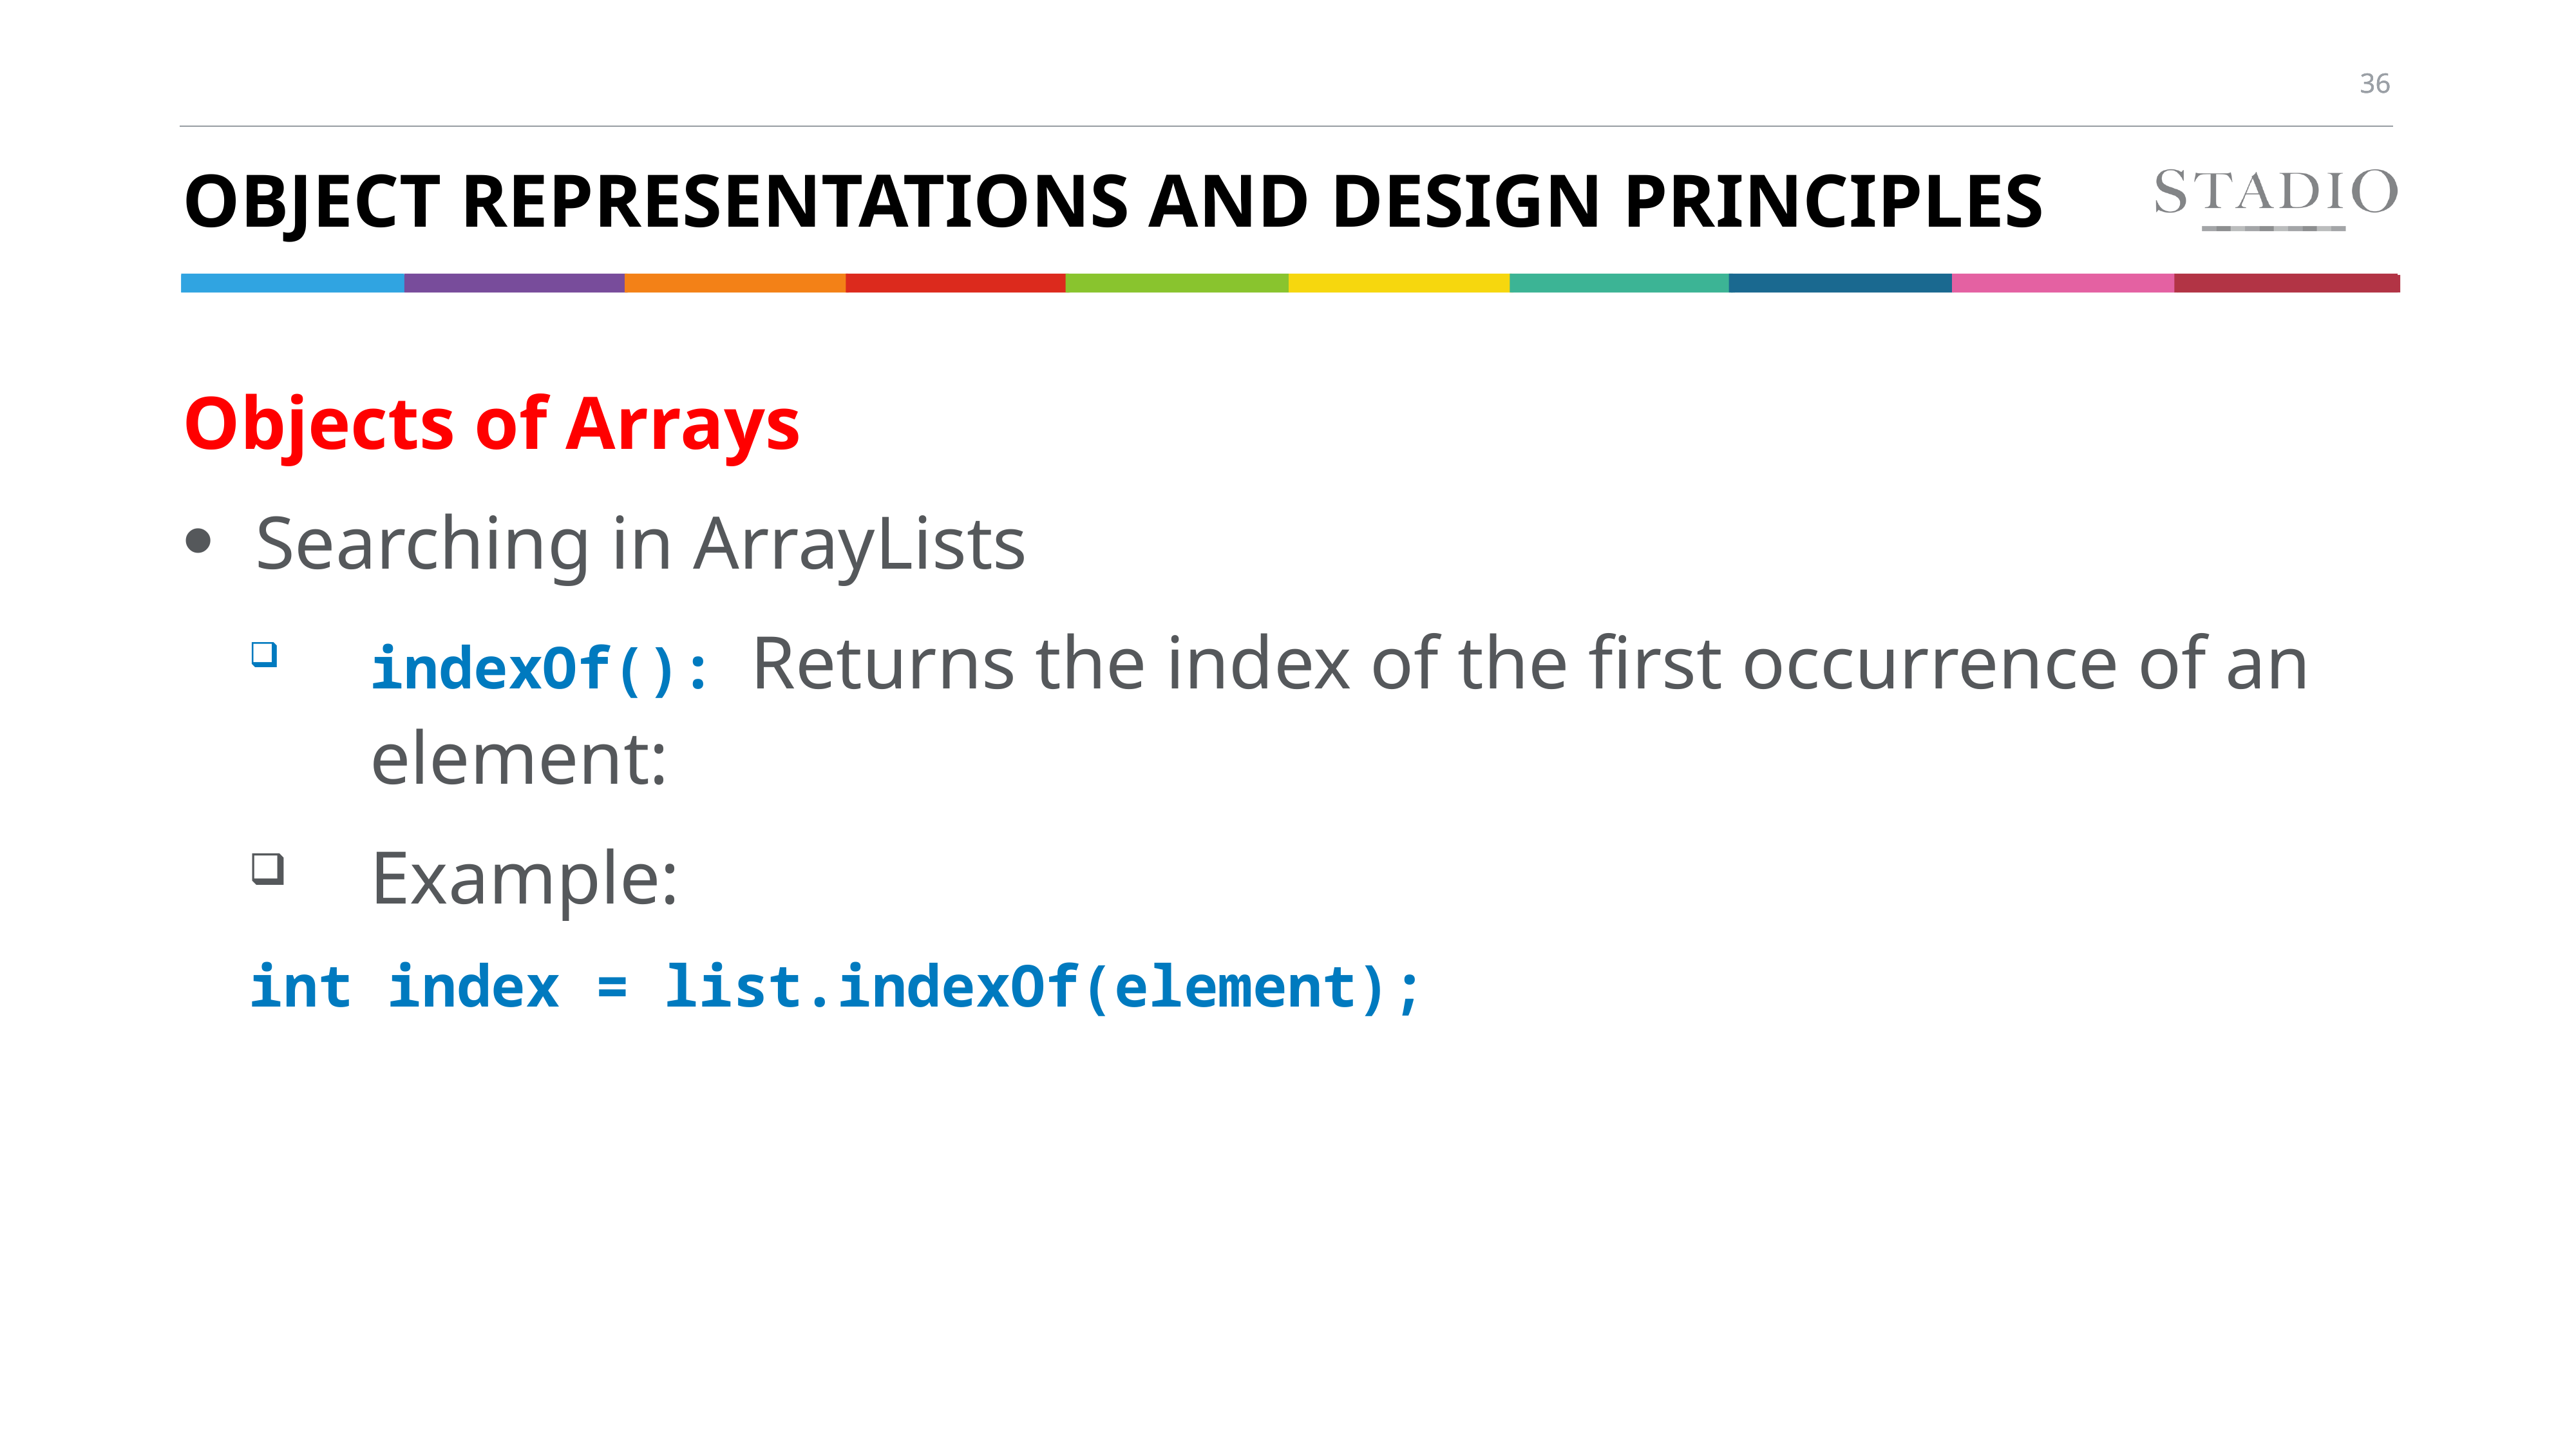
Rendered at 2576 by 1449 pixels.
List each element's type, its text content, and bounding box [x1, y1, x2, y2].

list Objects of Arrays Searching in ArrayLists indexOf(): Returns the index of the first occurrence of an element: Example: int index = list.indexOf(element); [182, 367, 2402, 1370]
text_box [178, 131, 2398, 279]
picture [2112, 126, 2441, 274]
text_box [181, 273, 2398, 293]
title Object Representations and Design Principles [182, 128, 2069, 131]
